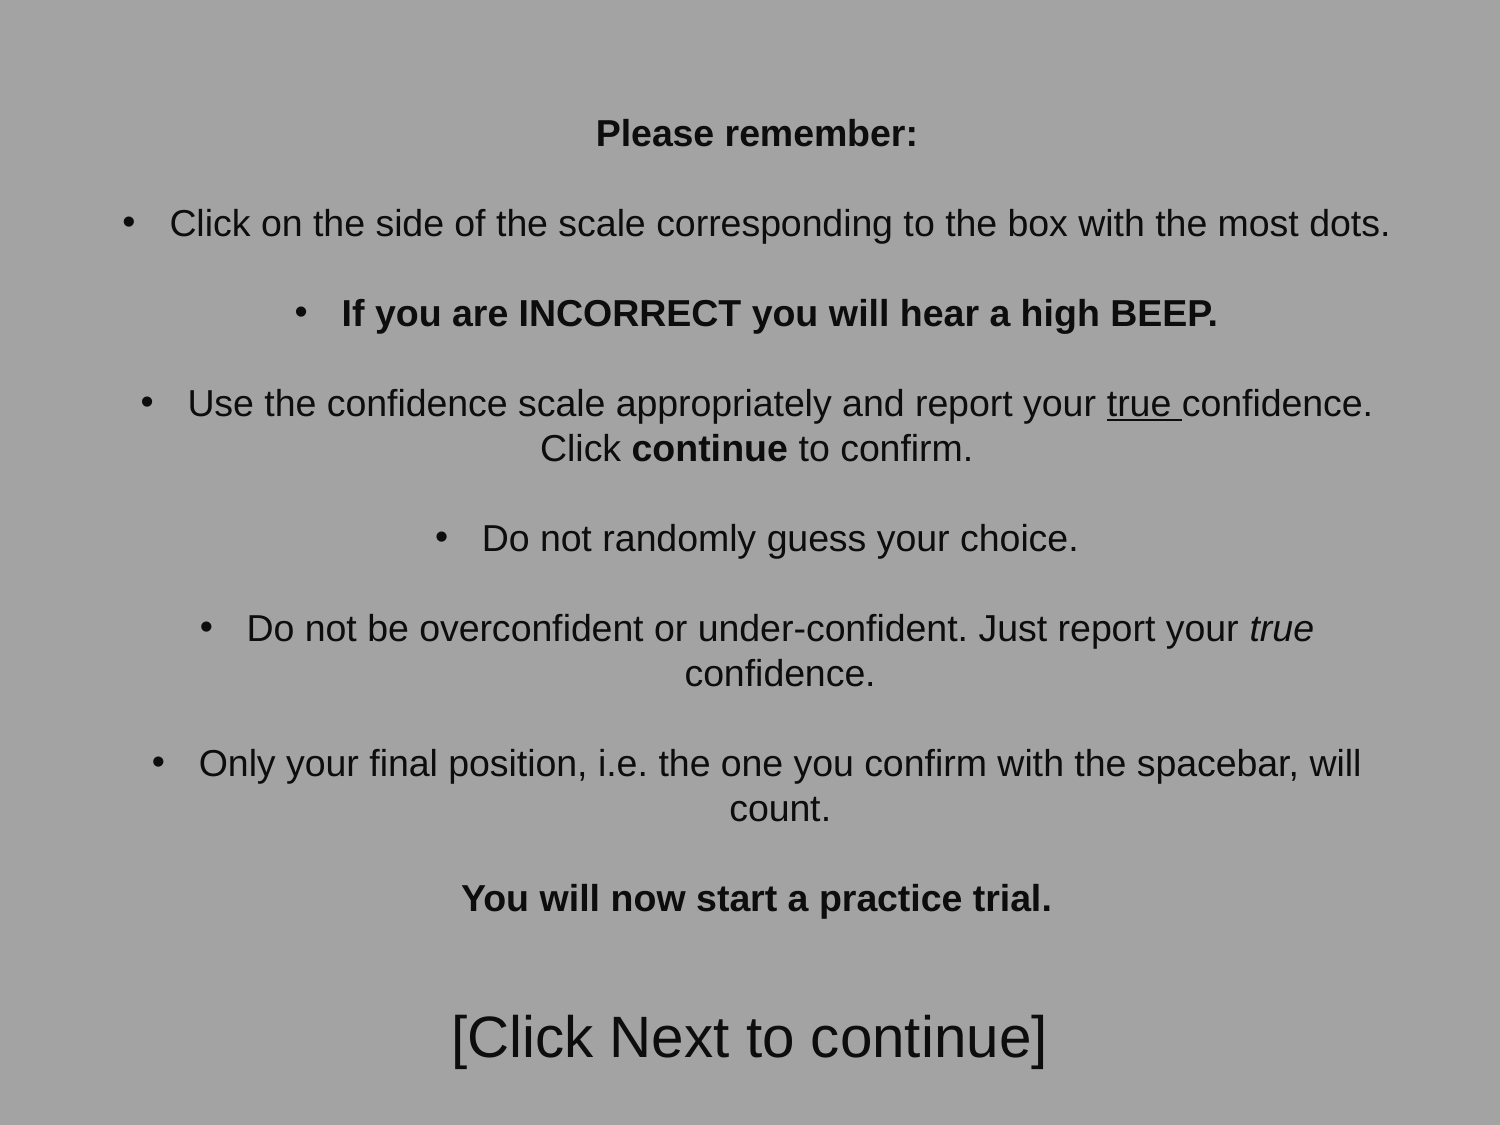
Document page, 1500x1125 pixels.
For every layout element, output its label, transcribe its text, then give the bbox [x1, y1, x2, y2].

text_box Please remember: Click on the side of the scale corresponding to the box with the most dots. If you are INCORRECT you will hear a high BEEP. Use the confidence scale appropriately and report your true confidence. Click continue to confirm. Do not randomly guess your choice. Do not be overconfident or under-confident. Just report your true confidence. Only your final position, i.e. the one you confirm with the spacebar, will count. You will now start a practice trial. [85, 101, 1429, 927]
text_box [Click Next to continue] [436, 991, 1064, 1077]
